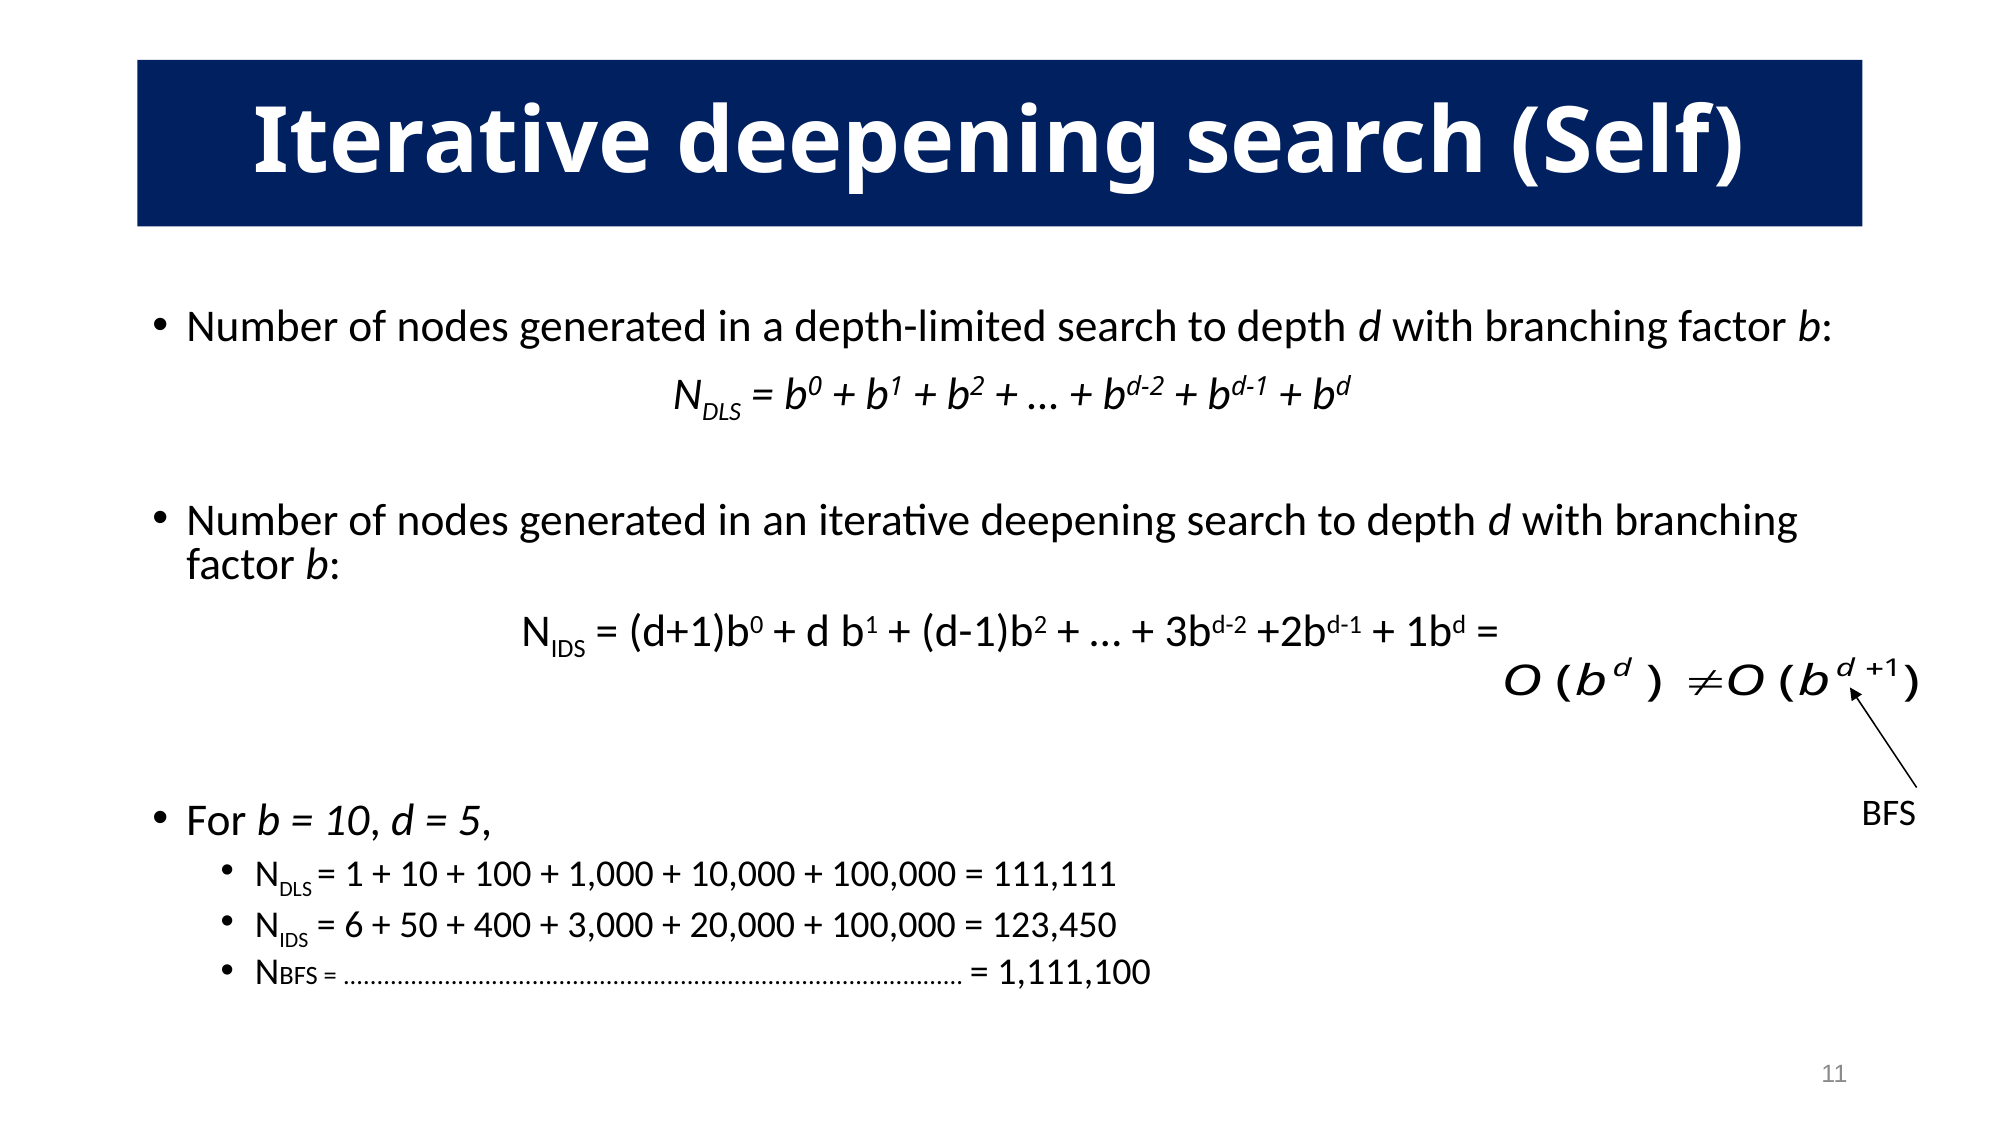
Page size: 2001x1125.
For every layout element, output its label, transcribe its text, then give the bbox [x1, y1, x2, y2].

slide_number 11 [1412, 1042, 1863, 1103]
text_box BFS [1846, 780, 1932, 840]
title Iterative deepening search (Self) [137, 59, 1863, 227]
list Number of nodes generated in a depth-limited search to depth d with branching factor b: NDLS = b0 + b1 + b2 + … + bd-2 + bd-1 + bd Number of nodes generated in an iterative deepening search to depth d with branching factor b: NIDS = (d+1)b0 + d b1 + (d-1)b2 + … + 3bd-2 +2bd-1 + 1bd = For b = 10, d = 5, NDLS = 1 + 10 + 100 + 1,000 + 10,000 + 100,000 = 111,111 NIDS = 6 + 50 + 400 + 3,000 + 20,000 + 100,000 = 123,450 NBFS = ............................................................................................ = 1,111,100 [137, 299, 1863, 1014]
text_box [1499, 649, 1934, 714]
